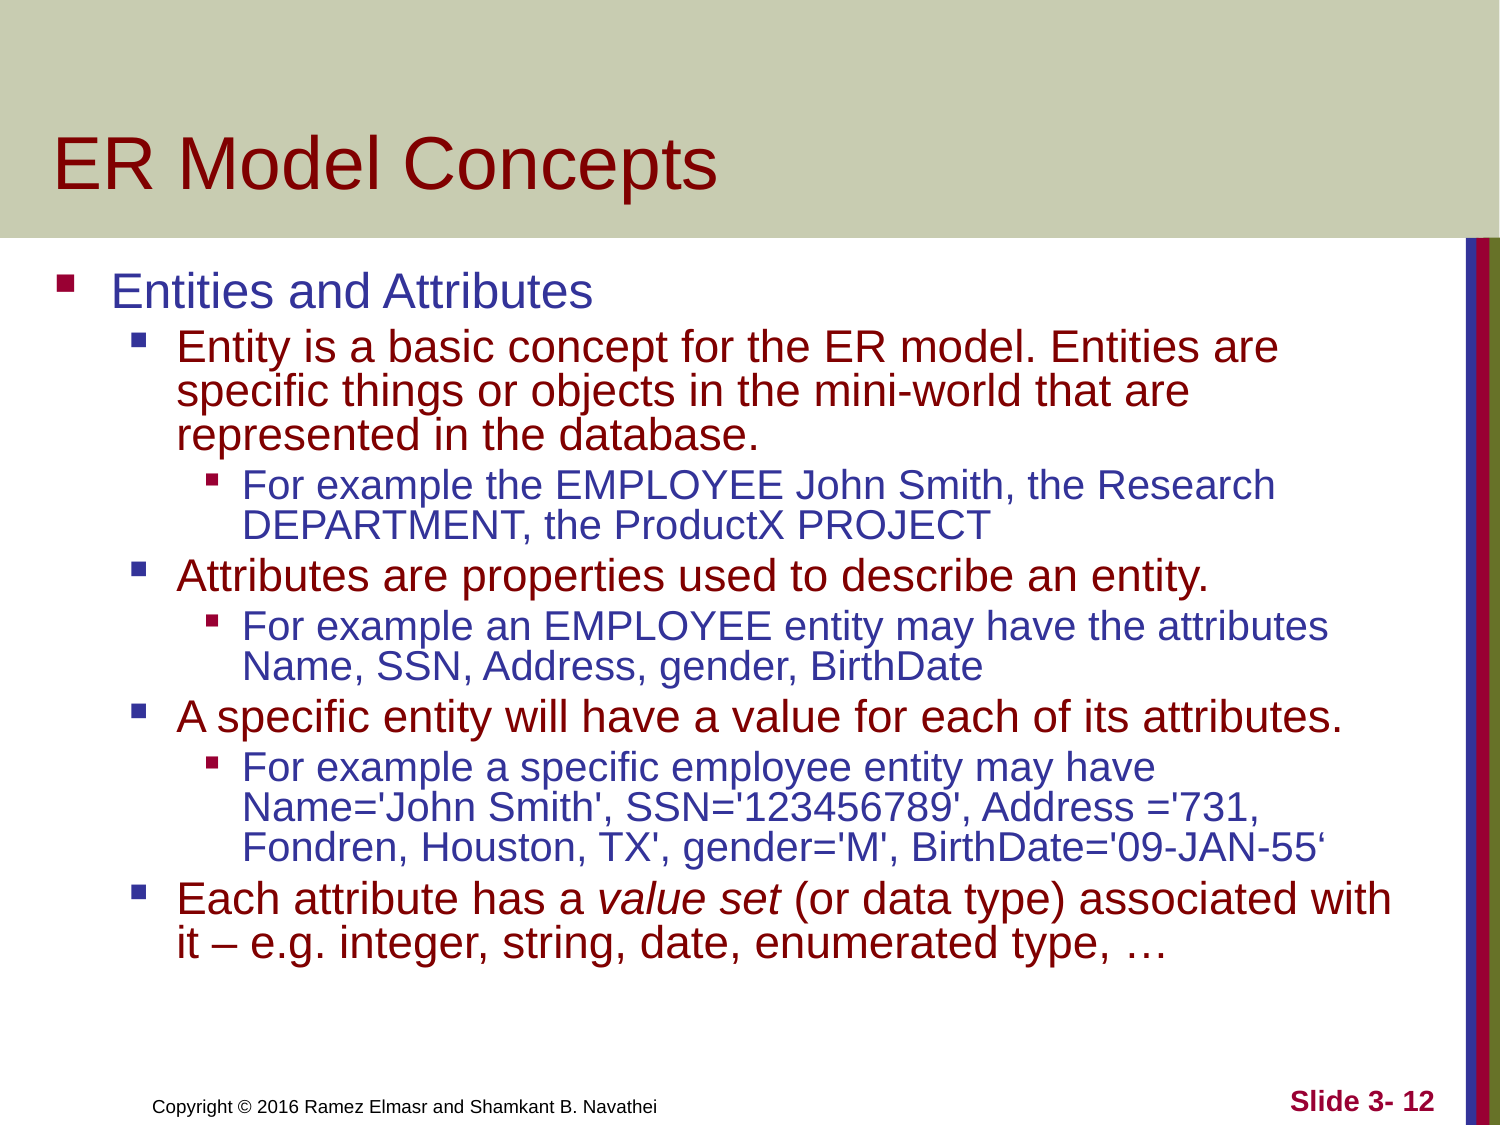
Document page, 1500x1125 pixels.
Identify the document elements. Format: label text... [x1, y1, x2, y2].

slide_number Slide 3- [1137, 1049, 1451, 1125]
list Entities and Attributes Entity is a basic concept for the ER model. Entities are specific things or objects in the mini-world that are represented in the database. For example the EMPLOYEE John Smith, the Research DEPARTMENT, the ProductX PROJECT Attributes are properties used to describe an entity. For example an EMPLOYEE entity may have the attributes Name, SSN, Address, gender, BirthDate A specific entity will have a value for each of its attributes. For example a specific employee entity may have Name='John Smith', SSN='123456789', Address ='731, Fondren, Houston, TX', gender='M', BirthDate='09-JAN-55‘ Each attribute has a value set (or data type) associated with it – e.g. integer, string, date, enumerated type, … [39, 262, 1401, 1013]
title ER Model Concepts [37, 49, 1317, 213]
